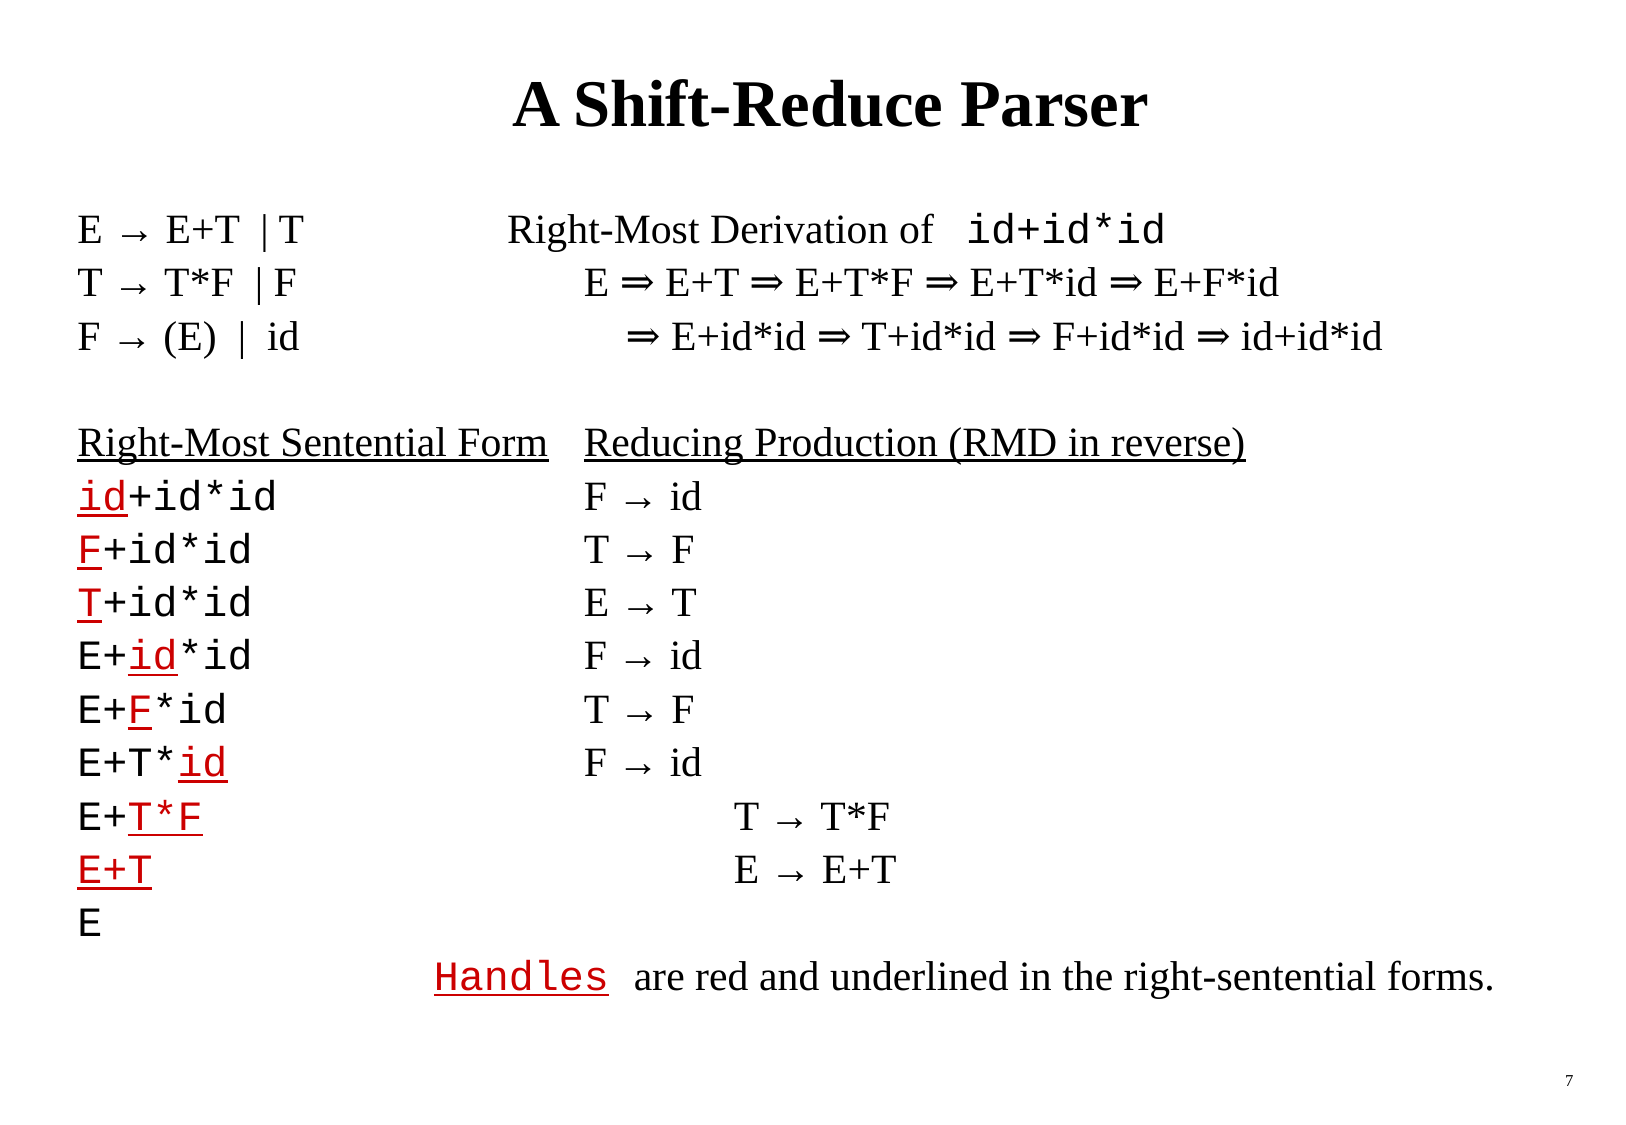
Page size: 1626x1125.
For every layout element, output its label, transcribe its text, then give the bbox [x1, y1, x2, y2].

list E → E+T | T Right-Most Derivation of id+id*id T → T*F | F E ⇒ E+T ⇒ E+T*F ⇒ E+T*id ⇒ E+F*id F → (E) | id ⇒ E+id*id ⇒ T+id*id ⇒ F+id*id ⇒ id+id*id Right-Most Sentential Form Reducing Production (RMD in reverse) id+id*id F → id F+id*id T → F T+id*id E → T E+id*id F → id E+F*id T → F E+T*id F → id E+T*F T → T*F E+T E → E+T E Handles are red and underlined in the right-sentential forms. [62, 200, 1600, 1038]
title A Shift-Reduce Parser [62, 24, 1600, 175]
text_box ‹#› [1250, 1062, 1589, 1100]
